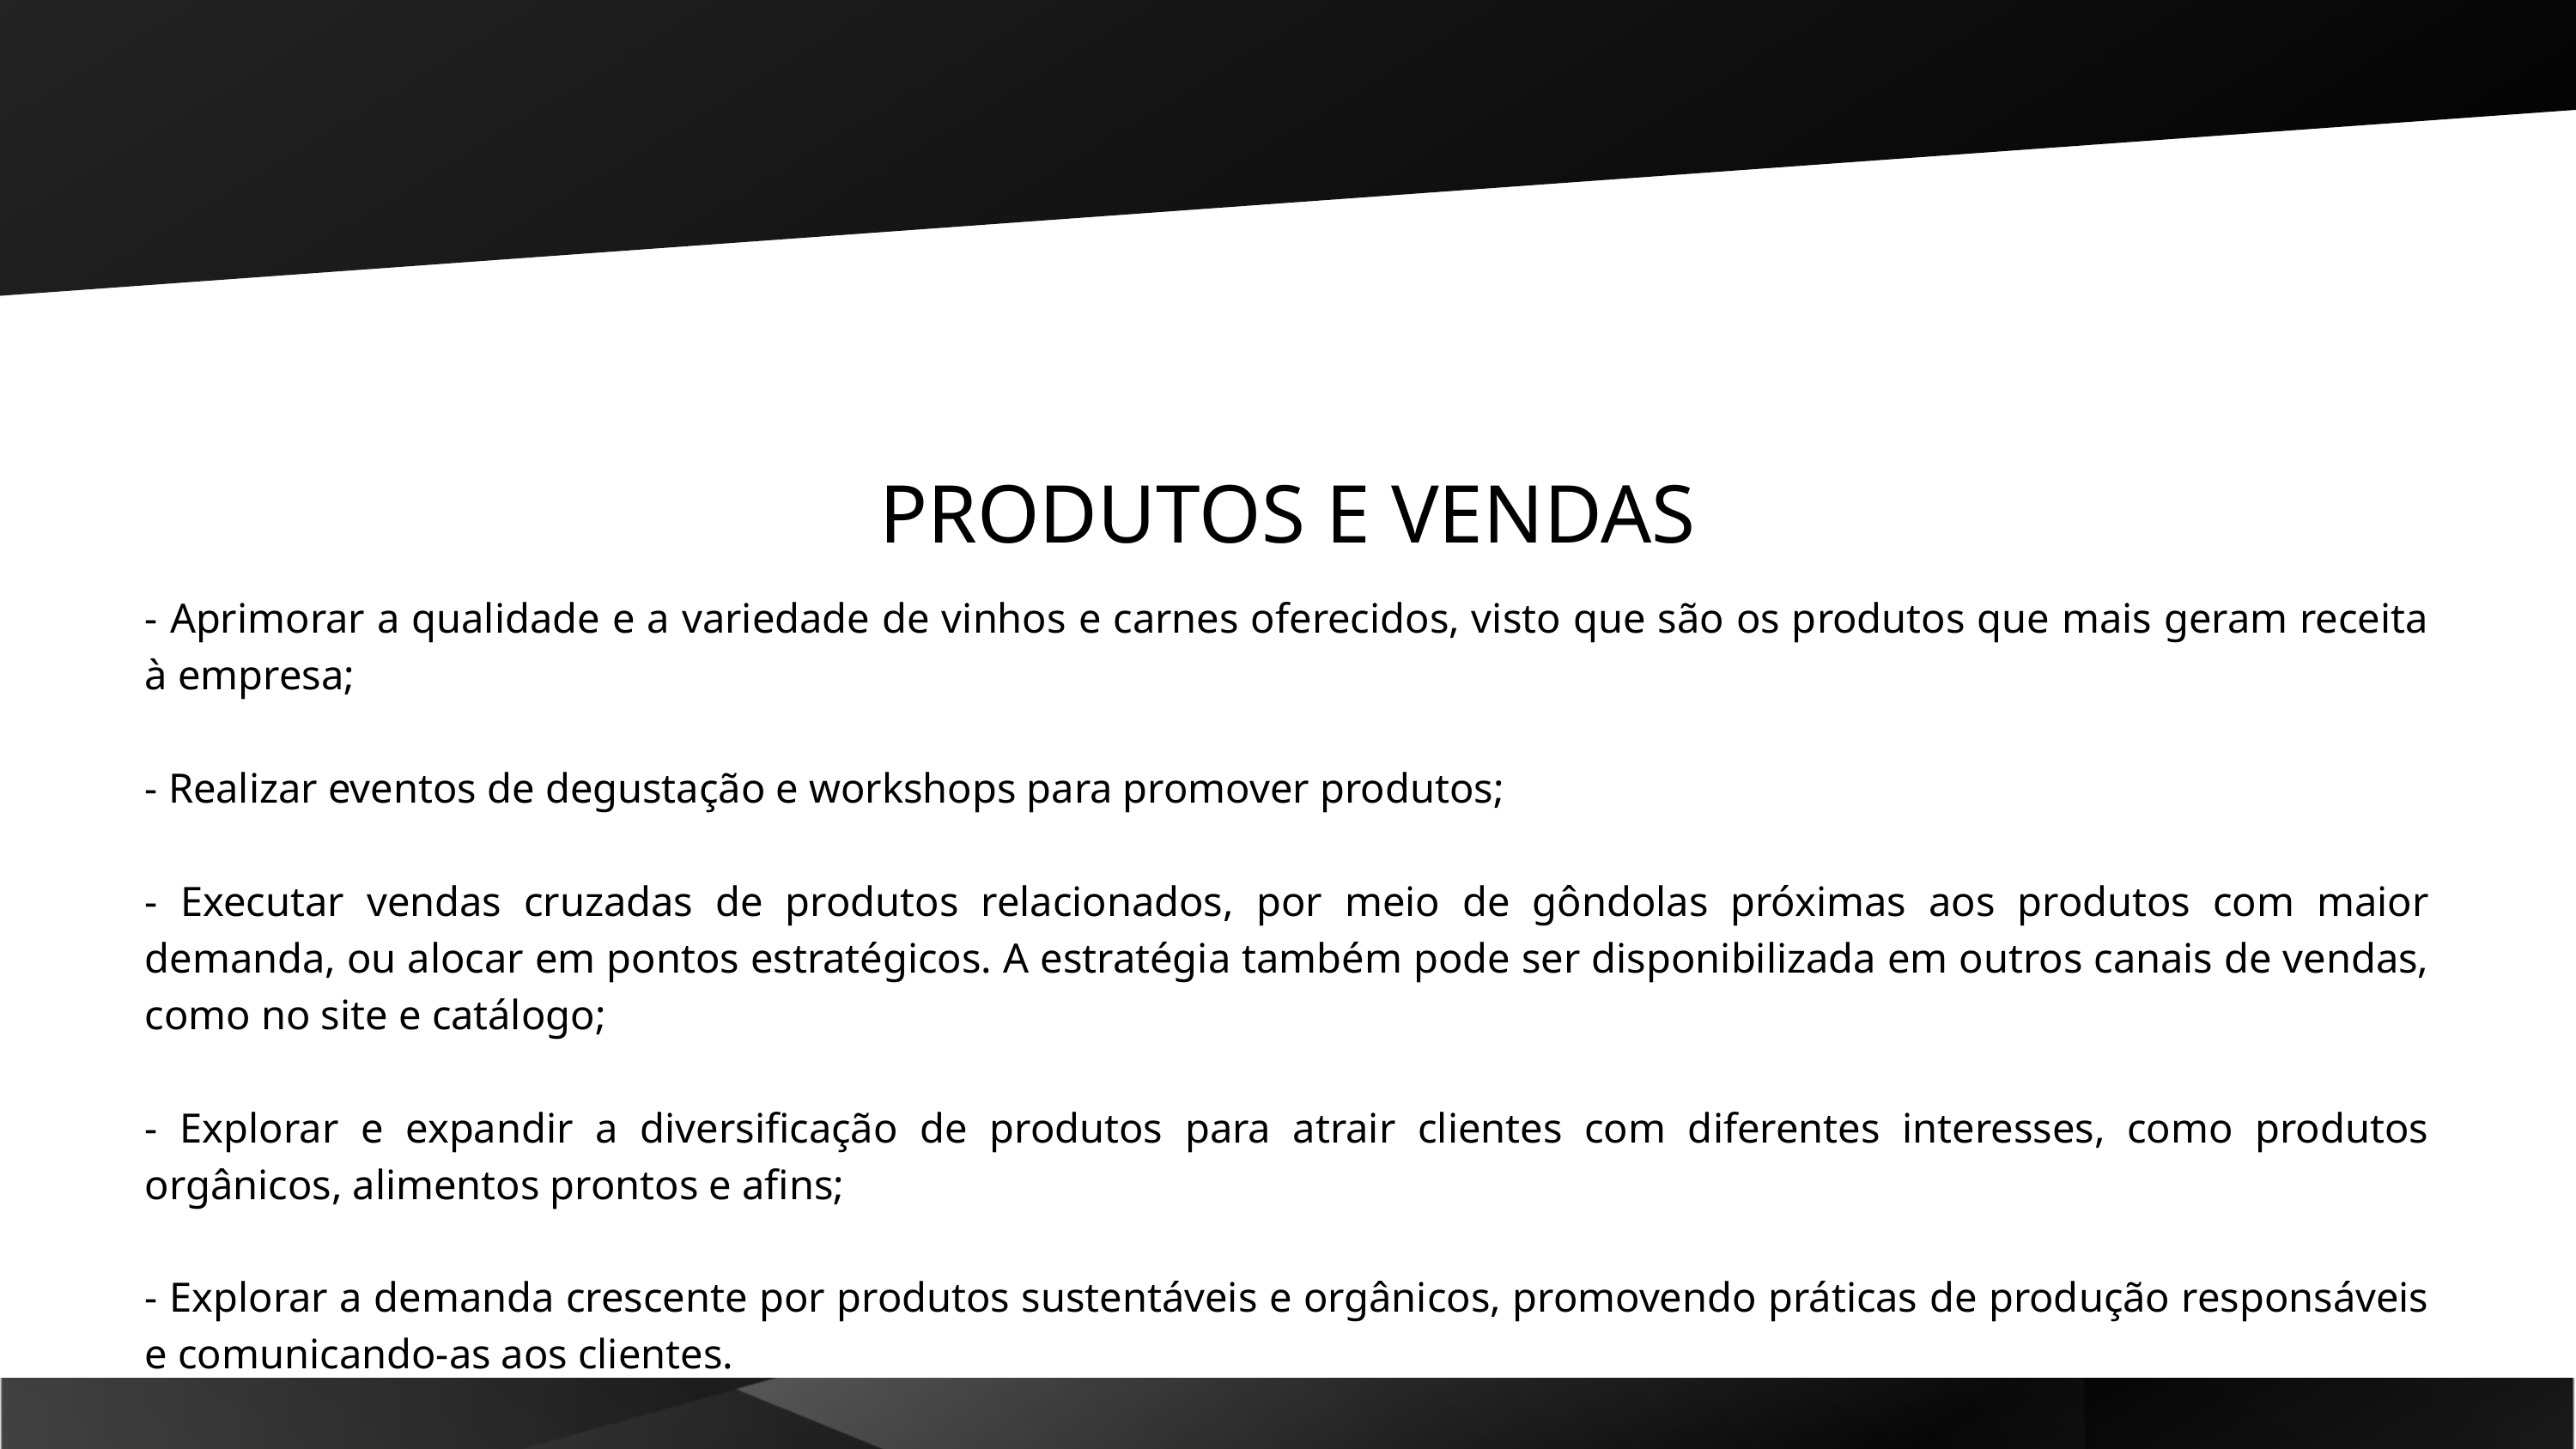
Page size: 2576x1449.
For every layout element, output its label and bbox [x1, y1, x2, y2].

text_box [144, 462, 2432, 1194]
text_box [0, 0, 2576, 296]
text_box [0, 1378, 2576, 1449]
